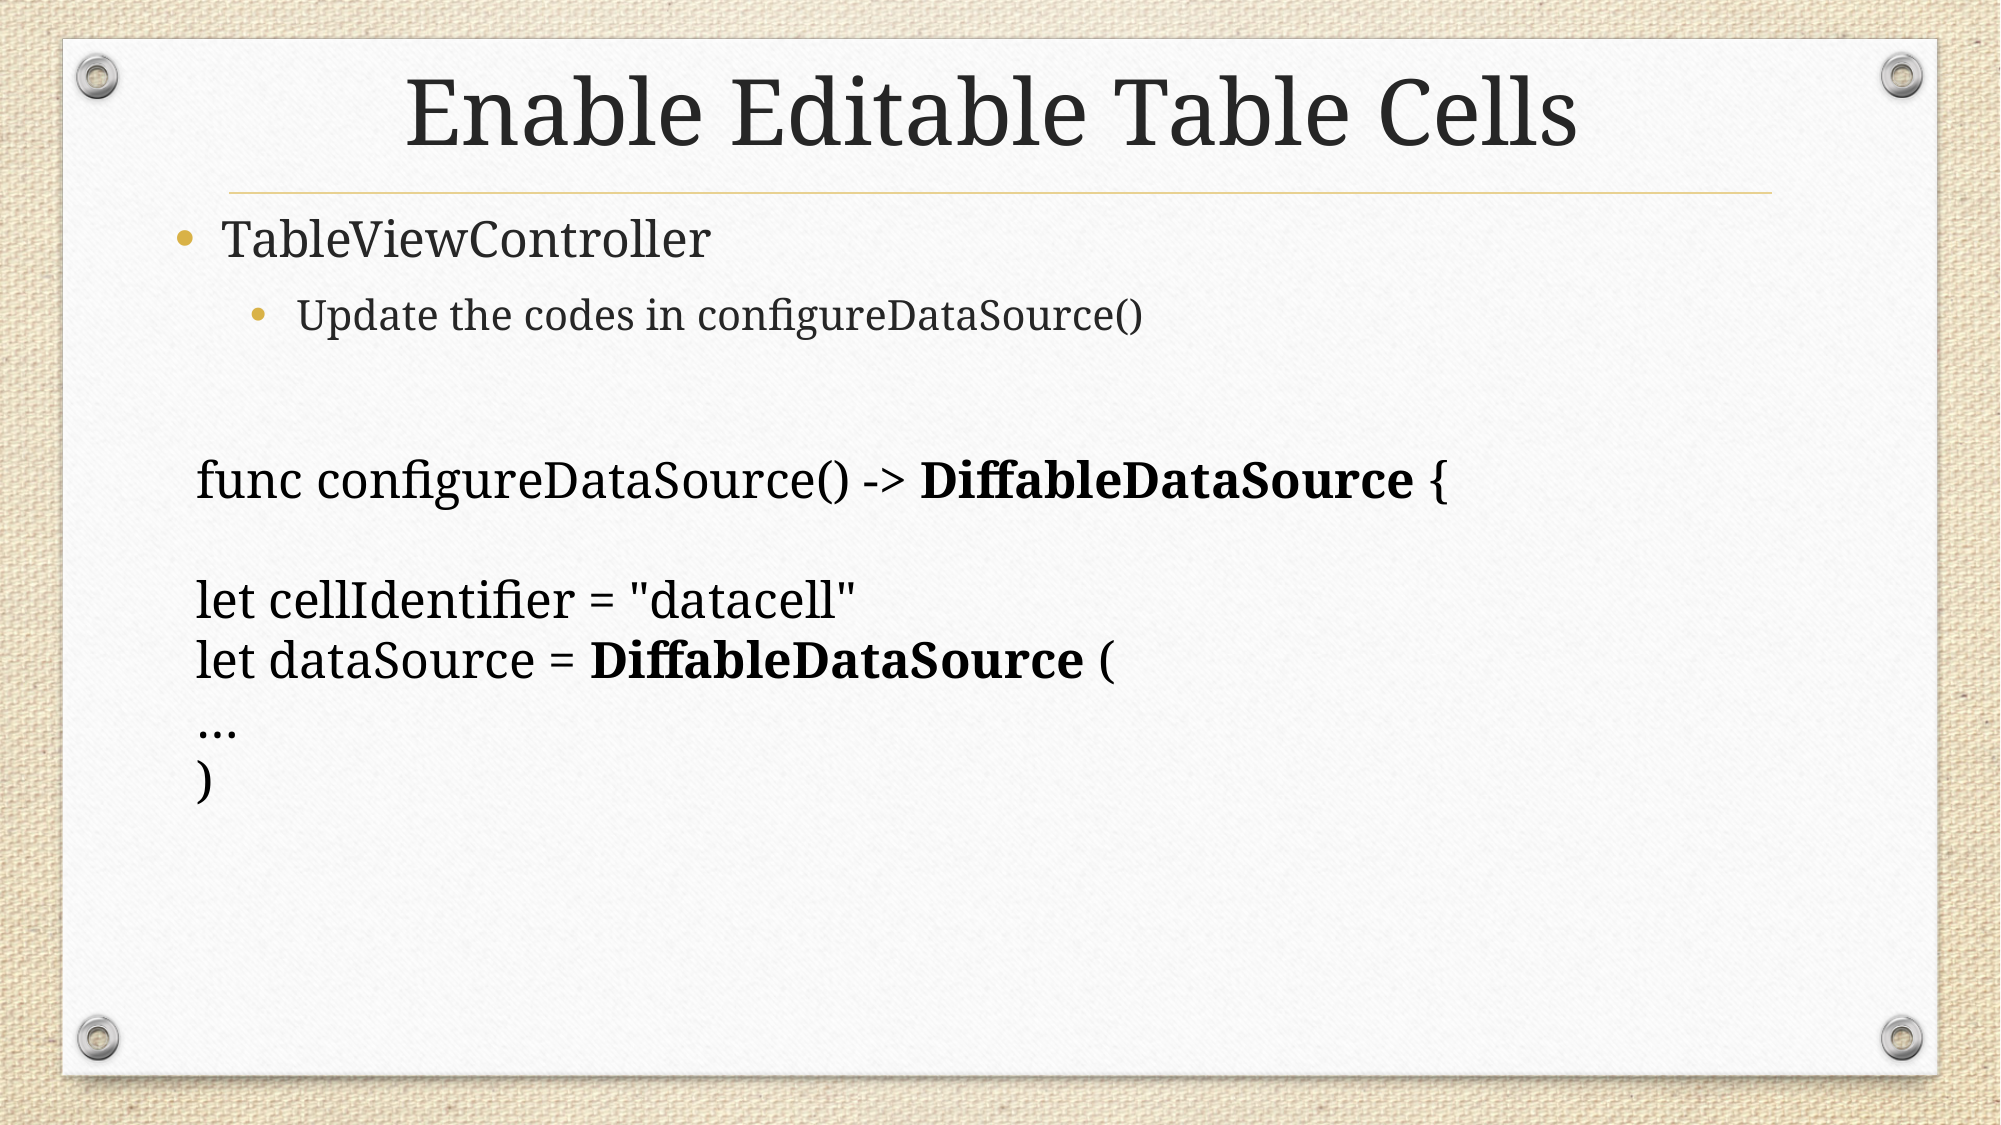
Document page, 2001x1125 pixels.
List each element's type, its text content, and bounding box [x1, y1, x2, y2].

picture [0, 0, 2001, 1125]
list TableViewController Update the codes in configureDataSource() [159, 200, 1849, 1027]
title Enable Editable Table Cells [159, 32, 1849, 186]
text_box func configureDataSource() -> DiffableDataSource { let cellIdentifier = "datacell" let dataSource = DiffableDataSource ( … ) [181, 440, 1840, 816]
